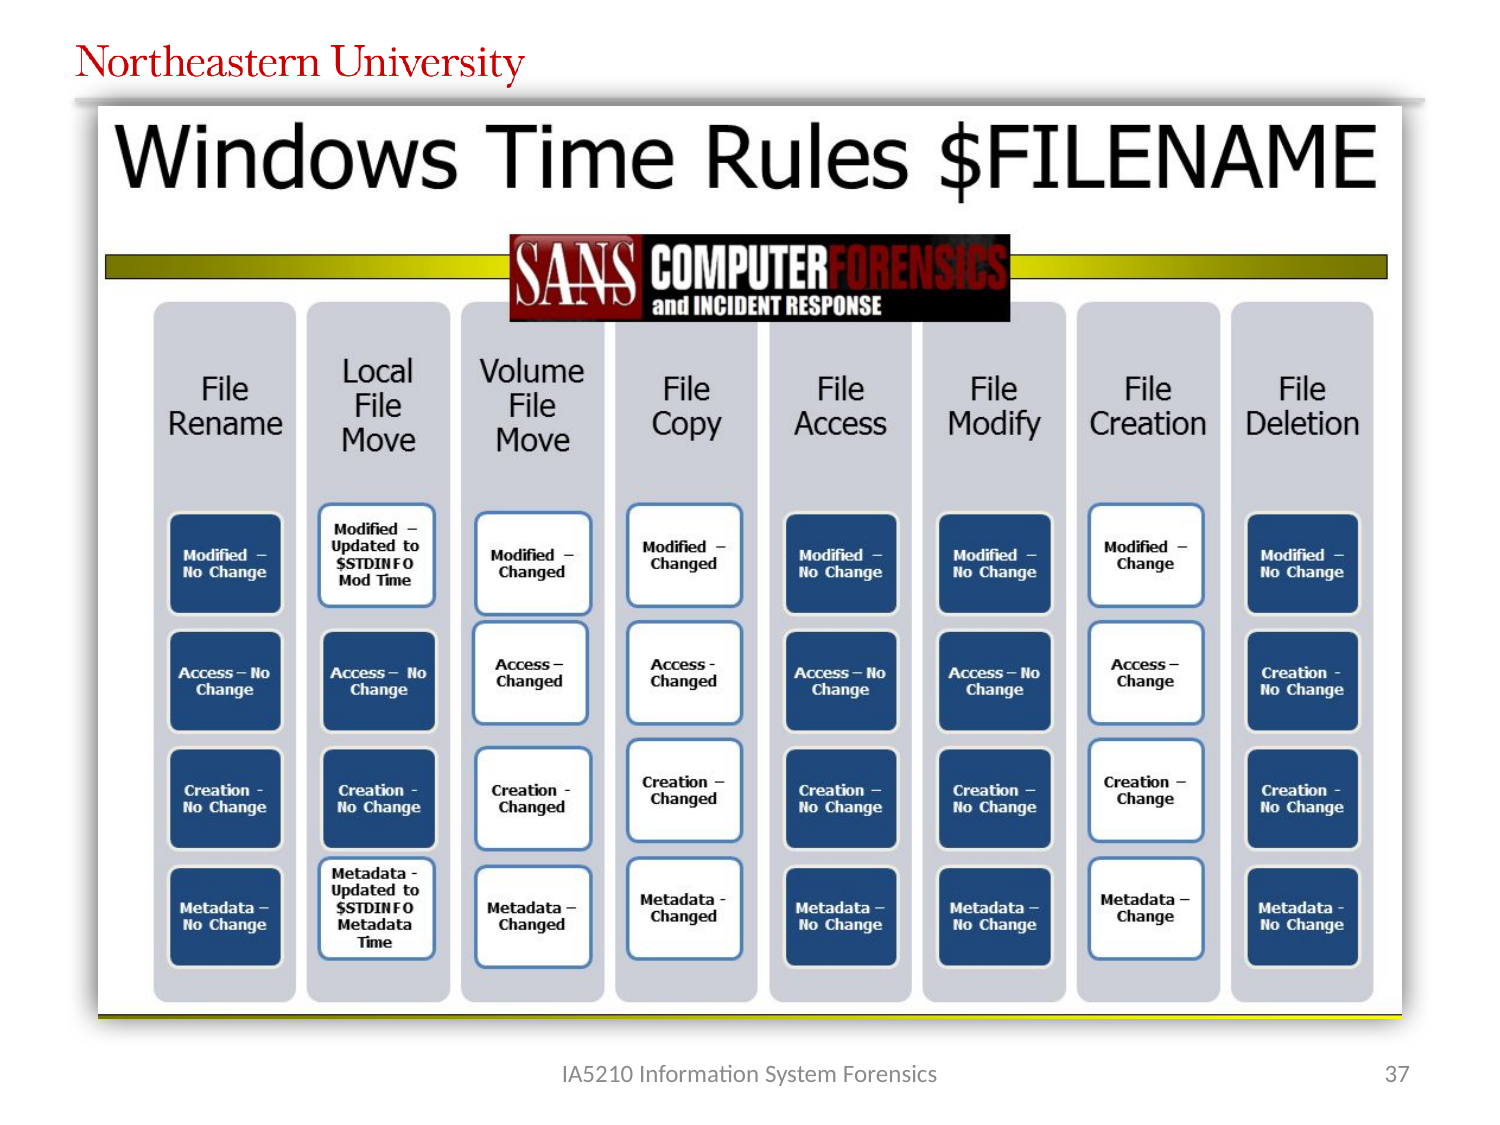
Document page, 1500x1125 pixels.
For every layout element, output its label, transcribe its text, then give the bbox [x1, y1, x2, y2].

slide_number 37 [1074, 1042, 1425, 1103]
picture [75, 44, 525, 88]
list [97, 106, 1403, 1019]
footer IA5210 Information System Forensics [512, 1042, 988, 1103]
